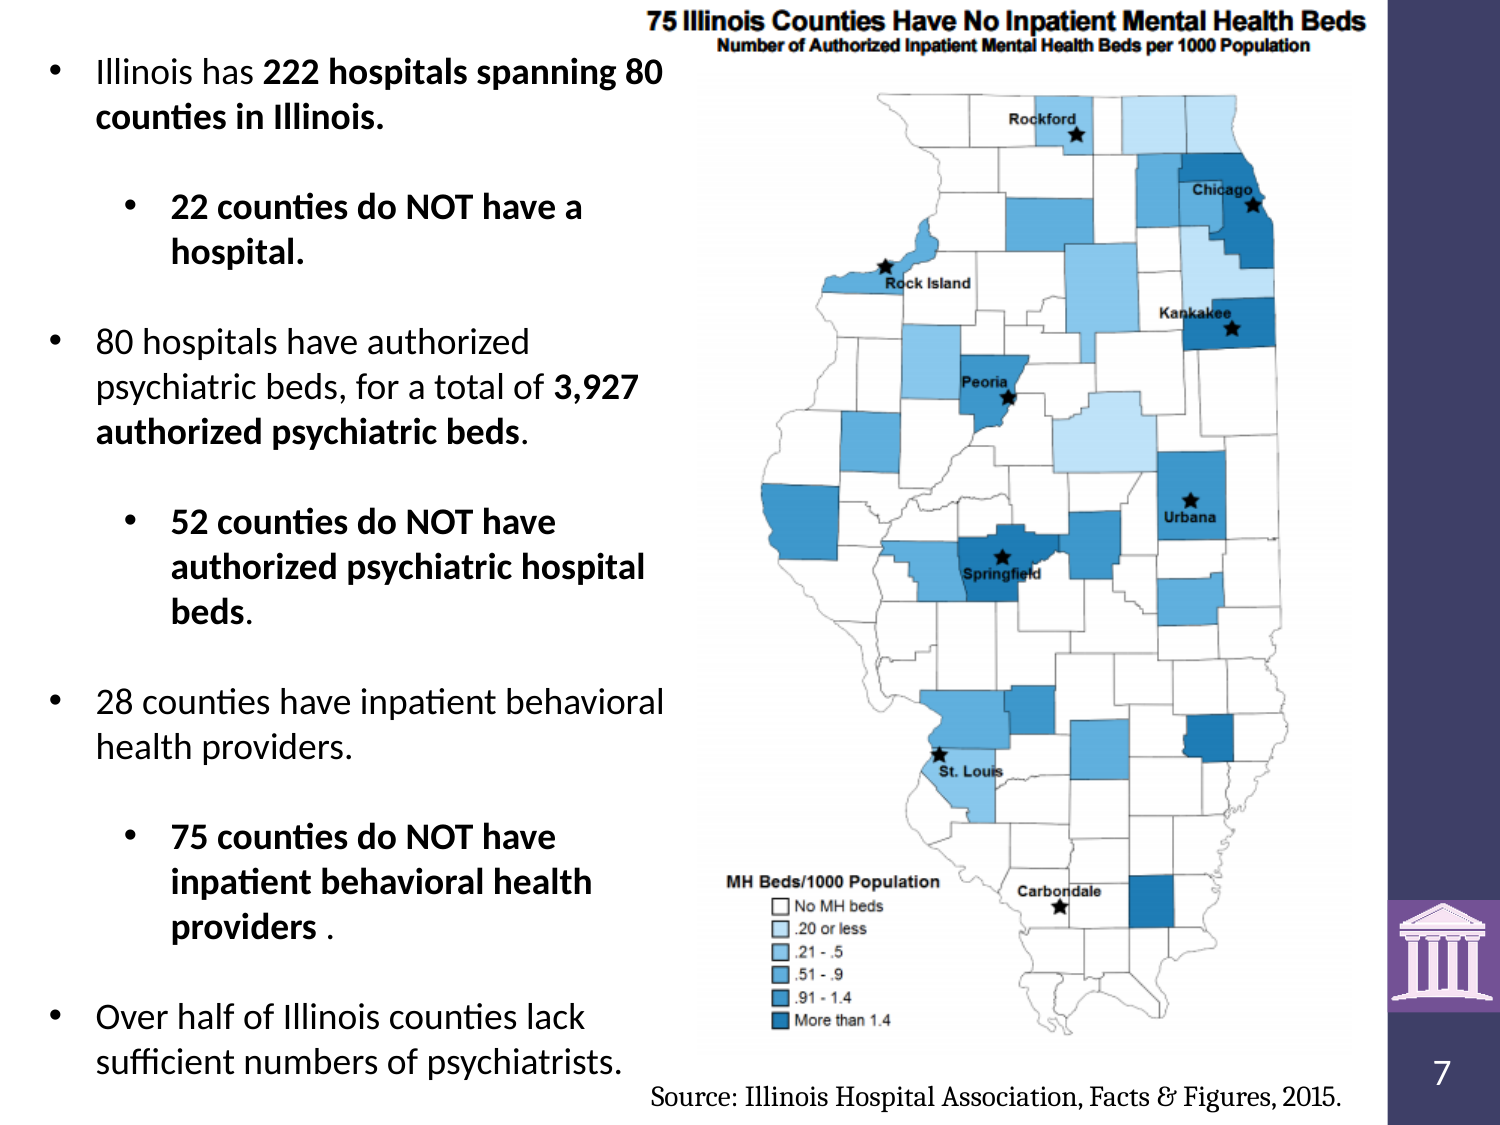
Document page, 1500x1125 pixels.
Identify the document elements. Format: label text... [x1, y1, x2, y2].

text_box Source: Illinois Hospital Association, Facts & Figures, 2015. [636, 1069, 1425, 1120]
slide_number 7 [1395, 1035, 1489, 1105]
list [599, 0, 1386, 1056]
text_box Illinois has 222 hospitals spanning 80 counties in Illinois. 22 counties do NOT have a hospital. 80 hospitals have authorized psychiatric beds, for a total of 3,927 authorized psychiatric beds. 52 counties do NOT have authorized psychiatric hospital beds. 28 counties have inpatient behavioral health providers. 75 counties do NOT have inpatient behavioral health providers . Over half of Illinois counties lack sufficient numbers of psychiatrists. [33, 39, 697, 1090]
picture [1388, 899, 1497, 1010]
